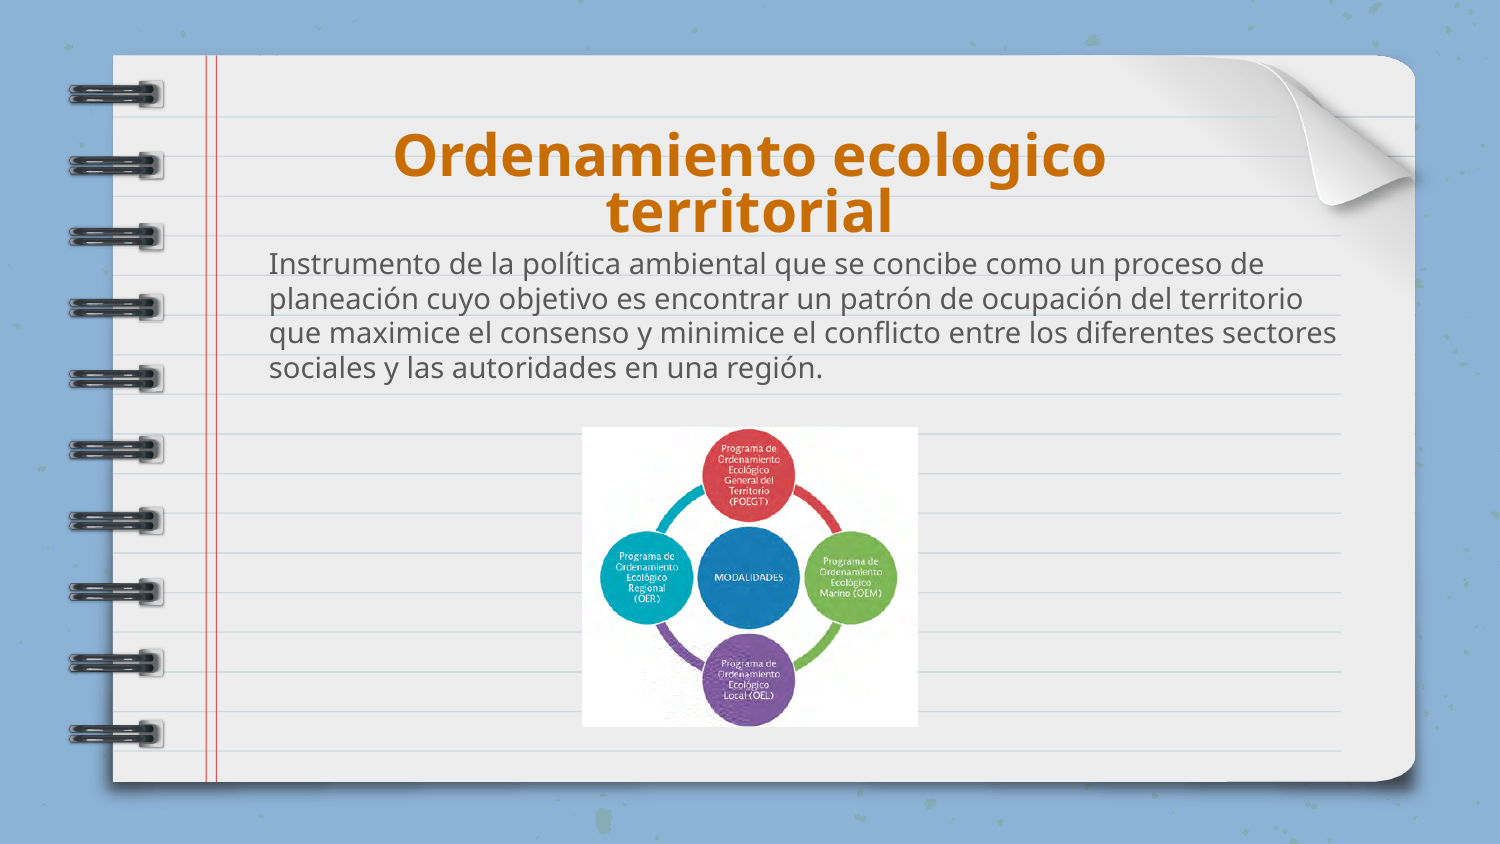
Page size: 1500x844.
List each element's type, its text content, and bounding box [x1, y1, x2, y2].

picture [63, 22, 1437, 822]
title Ordenamiento ecologico territorial [301, 116, 1199, 211]
list Instrumento de la política ambiental que se concibe como un proceso de planeación cuyo objetivo es encontrar un patrón de ocupación del territorio que maximice el consenso y minimice el conflicto entre los diferentes sectores sociales y las autoridades en una región. [229, 229, 1372, 422]
